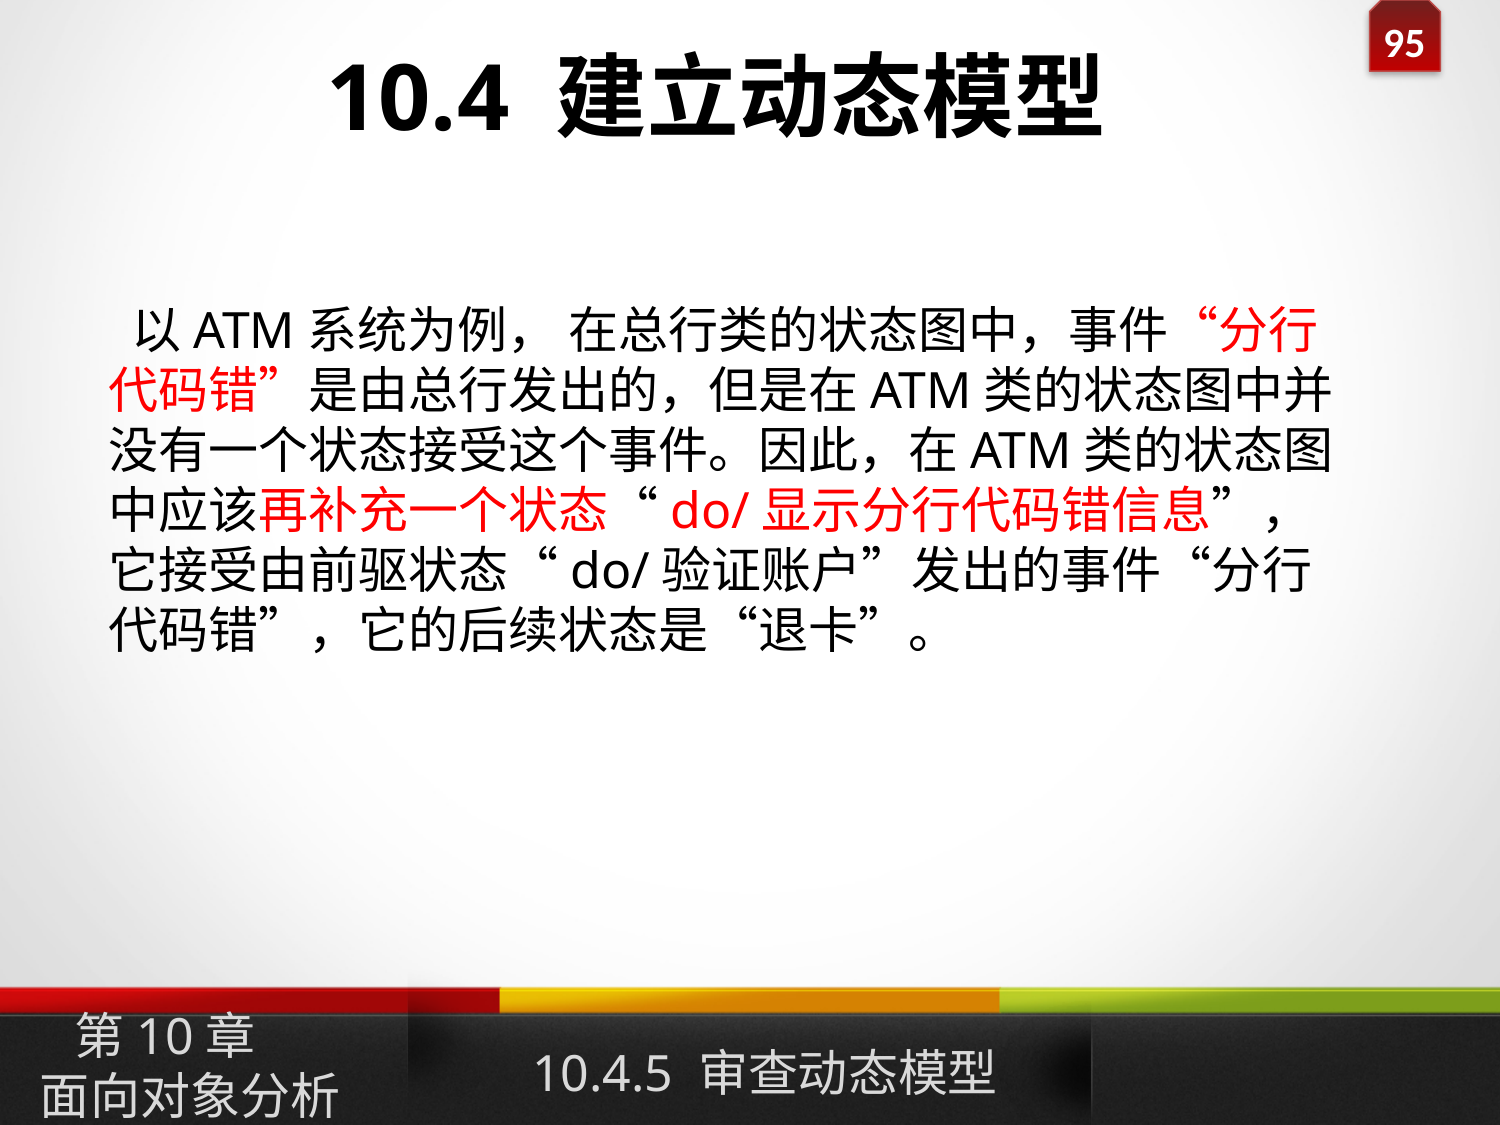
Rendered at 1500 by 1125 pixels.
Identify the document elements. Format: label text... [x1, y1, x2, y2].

text_box 10.4.5 审查动态模型 [458, 1032, 1073, 1111]
text_box 以ATM系统为例， 在总行类的状态图中，事件“分行代码错”是由总行发出的，但是在ATM类的状态图中并没有一个状态接受这个事件。因此，在ATM类的状态图中应该再补充一个状态“do/显示分行代码错信息”，它接受由前驱状态“do/验证账户”发出的事件“分行代码错”，它的后续状态是“退卡”。 [93, 290, 1371, 666]
text_box 10.4 建立动态模型 [41, 0, 1392, 188]
picture [0, 0, 1500, 1125]
